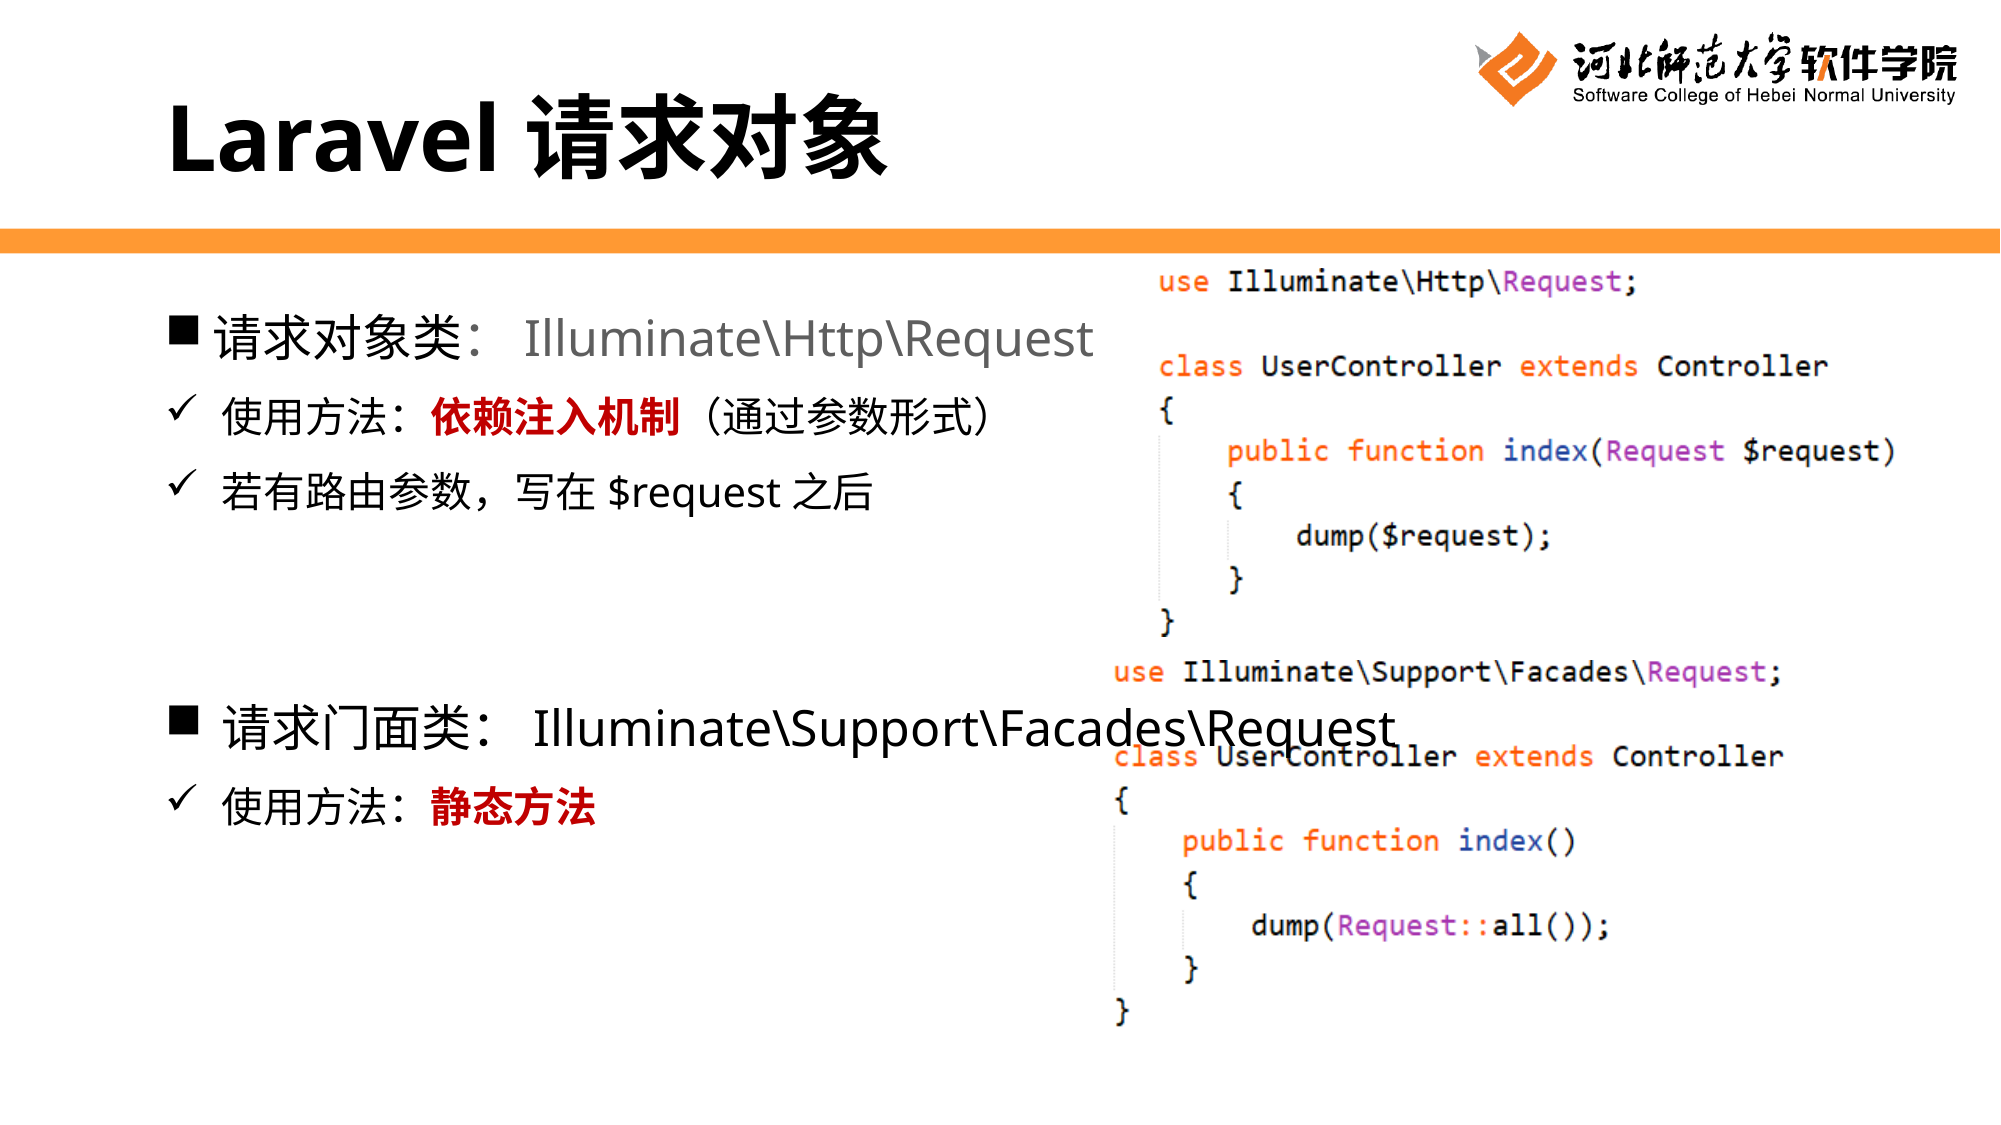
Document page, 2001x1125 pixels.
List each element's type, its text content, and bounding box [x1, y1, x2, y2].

text_box 请求对象类：Illuminate\Http\Request 使用方法：依赖注入机制（通过参数形式） 若有路由参数，写在$request之后 请求门面类：Illuminate\Support\Facades\Request 使用方法：静态方法 [150, 268, 1559, 839]
list Laravel请求对象 [150, 84, 1387, 198]
picture [1154, 268, 1898, 637]
picture [1475, 31, 1957, 107]
picture [1109, 660, 1791, 1029]
